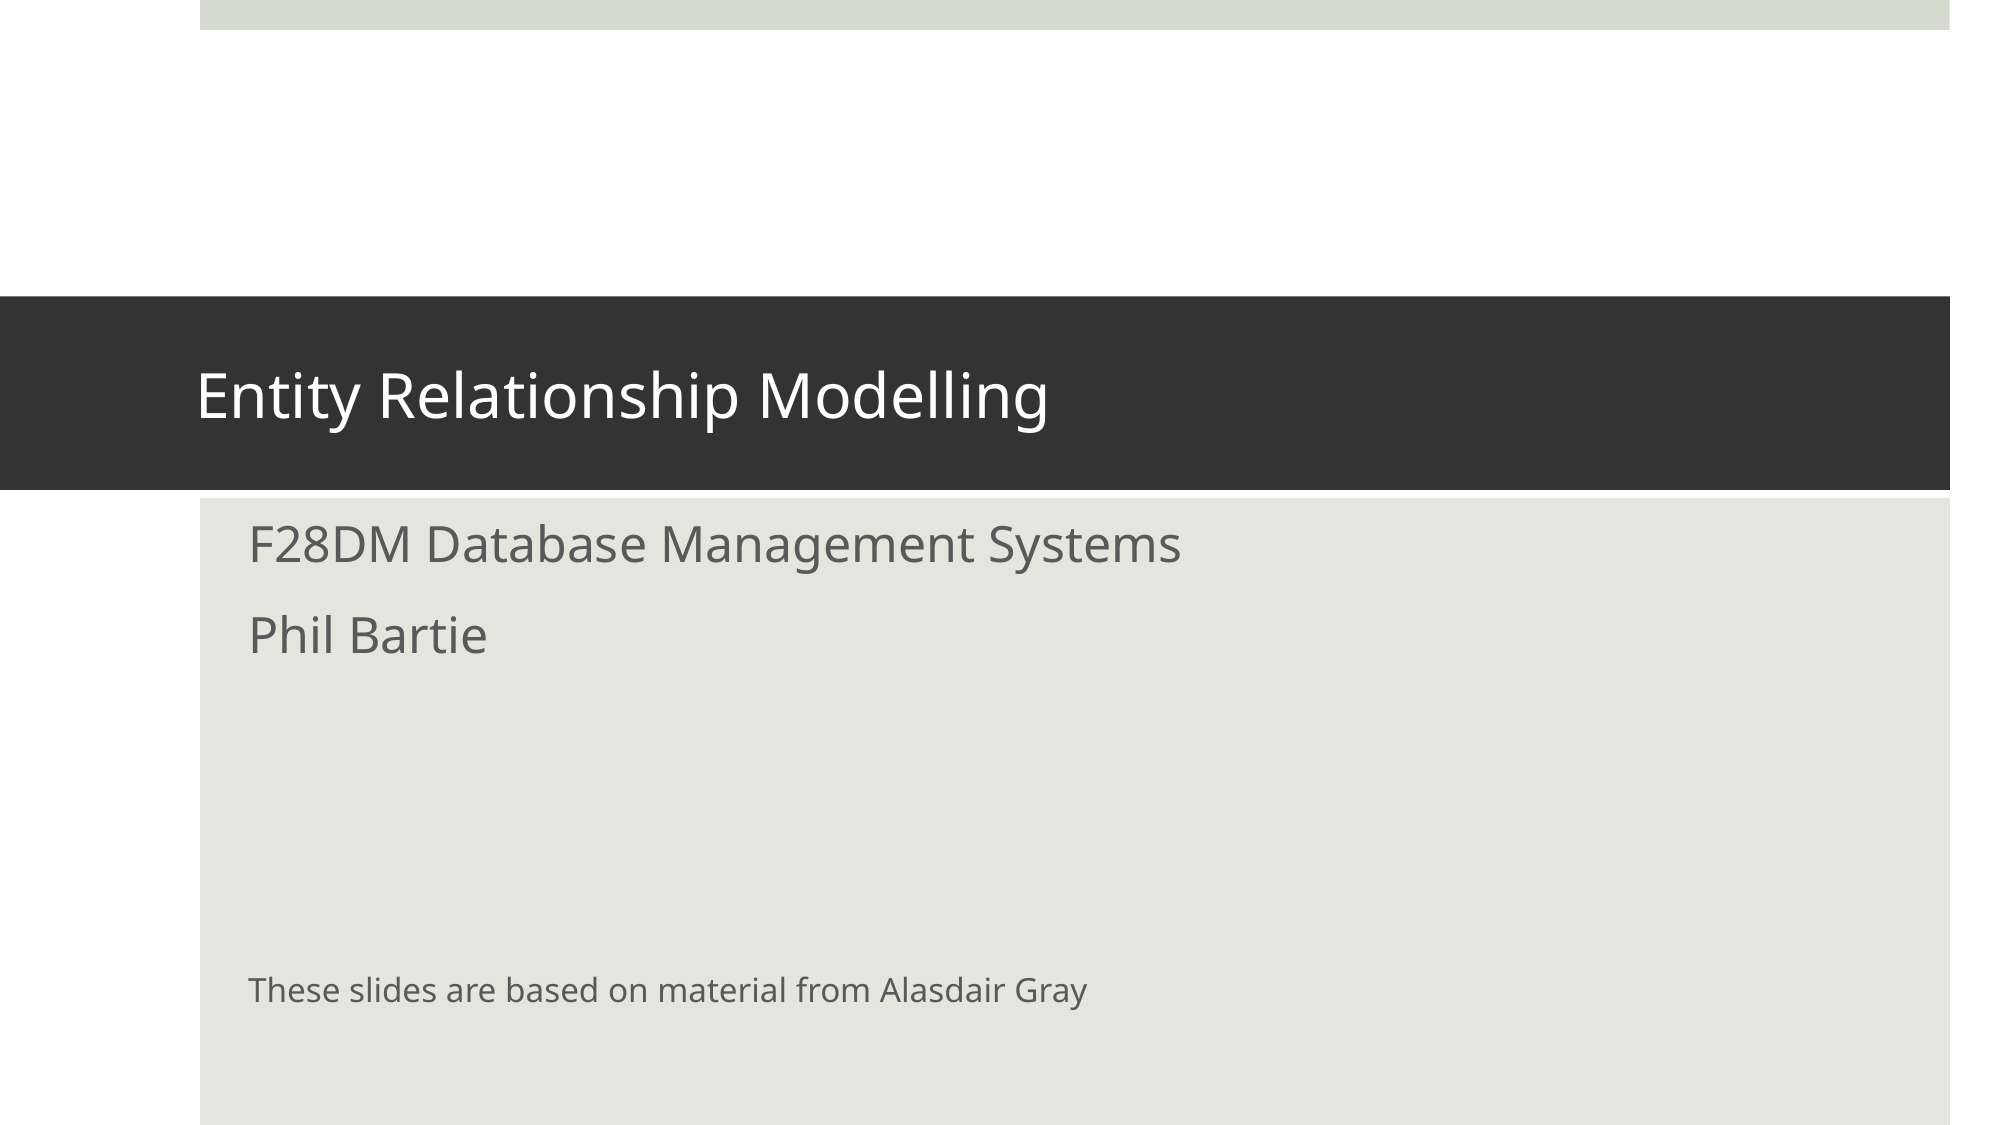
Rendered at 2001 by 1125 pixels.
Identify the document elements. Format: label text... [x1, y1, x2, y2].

subtitle F28DM Database Management Systems Phil Bartie These slides are based on material from Alasdair Gray [200, 497, 1950, 1125]
title Entity Relationship Modelling [0, 296, 1950, 490]
